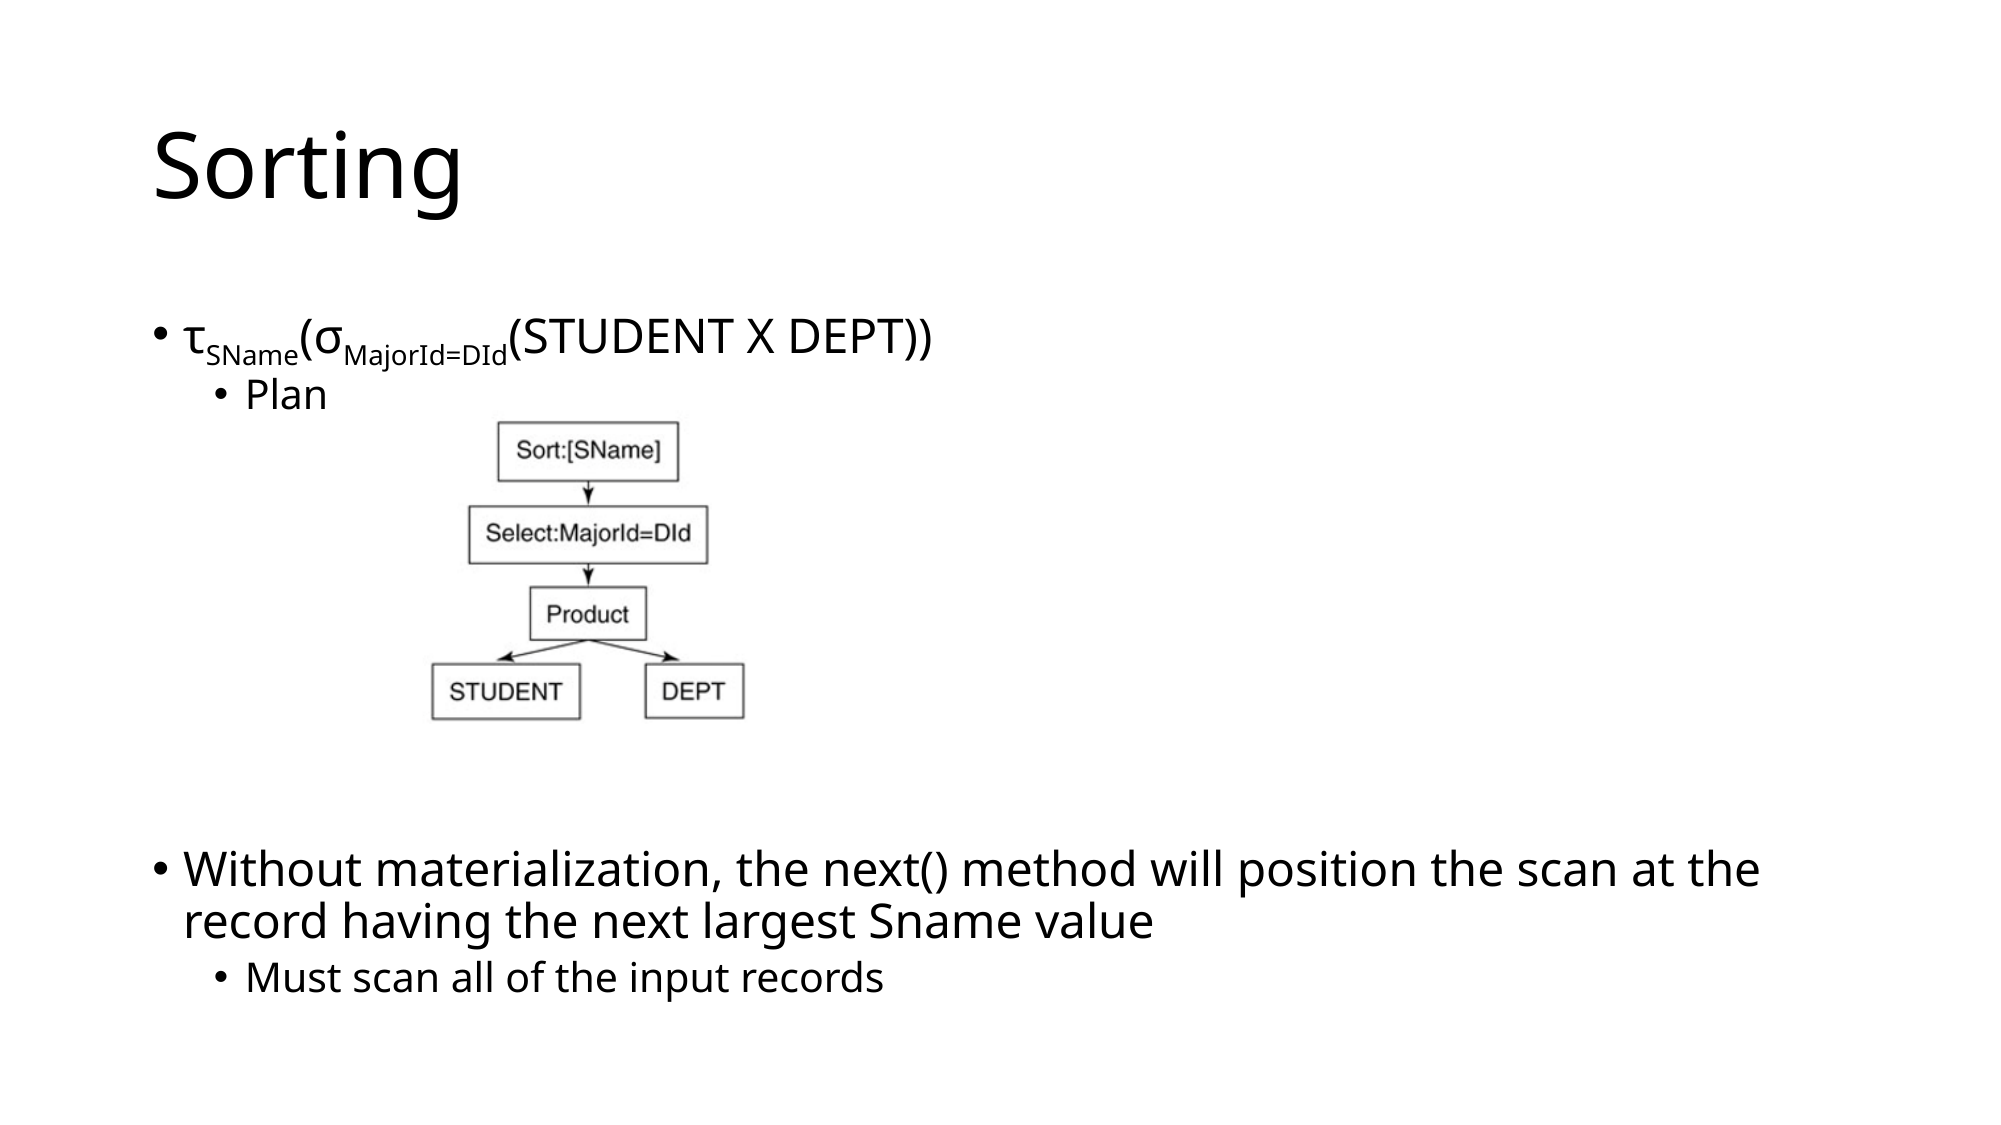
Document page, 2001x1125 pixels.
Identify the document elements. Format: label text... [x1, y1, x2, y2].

list τSName(σMajorId=DId(STUDENT X DEPT)) Plan Without materialization, the next() method will position the scan at the record having the next largest Sname value Must scan all of the input records [137, 299, 1863, 1014]
title Sorting [137, 59, 1863, 278]
picture [402, 407, 779, 741]
